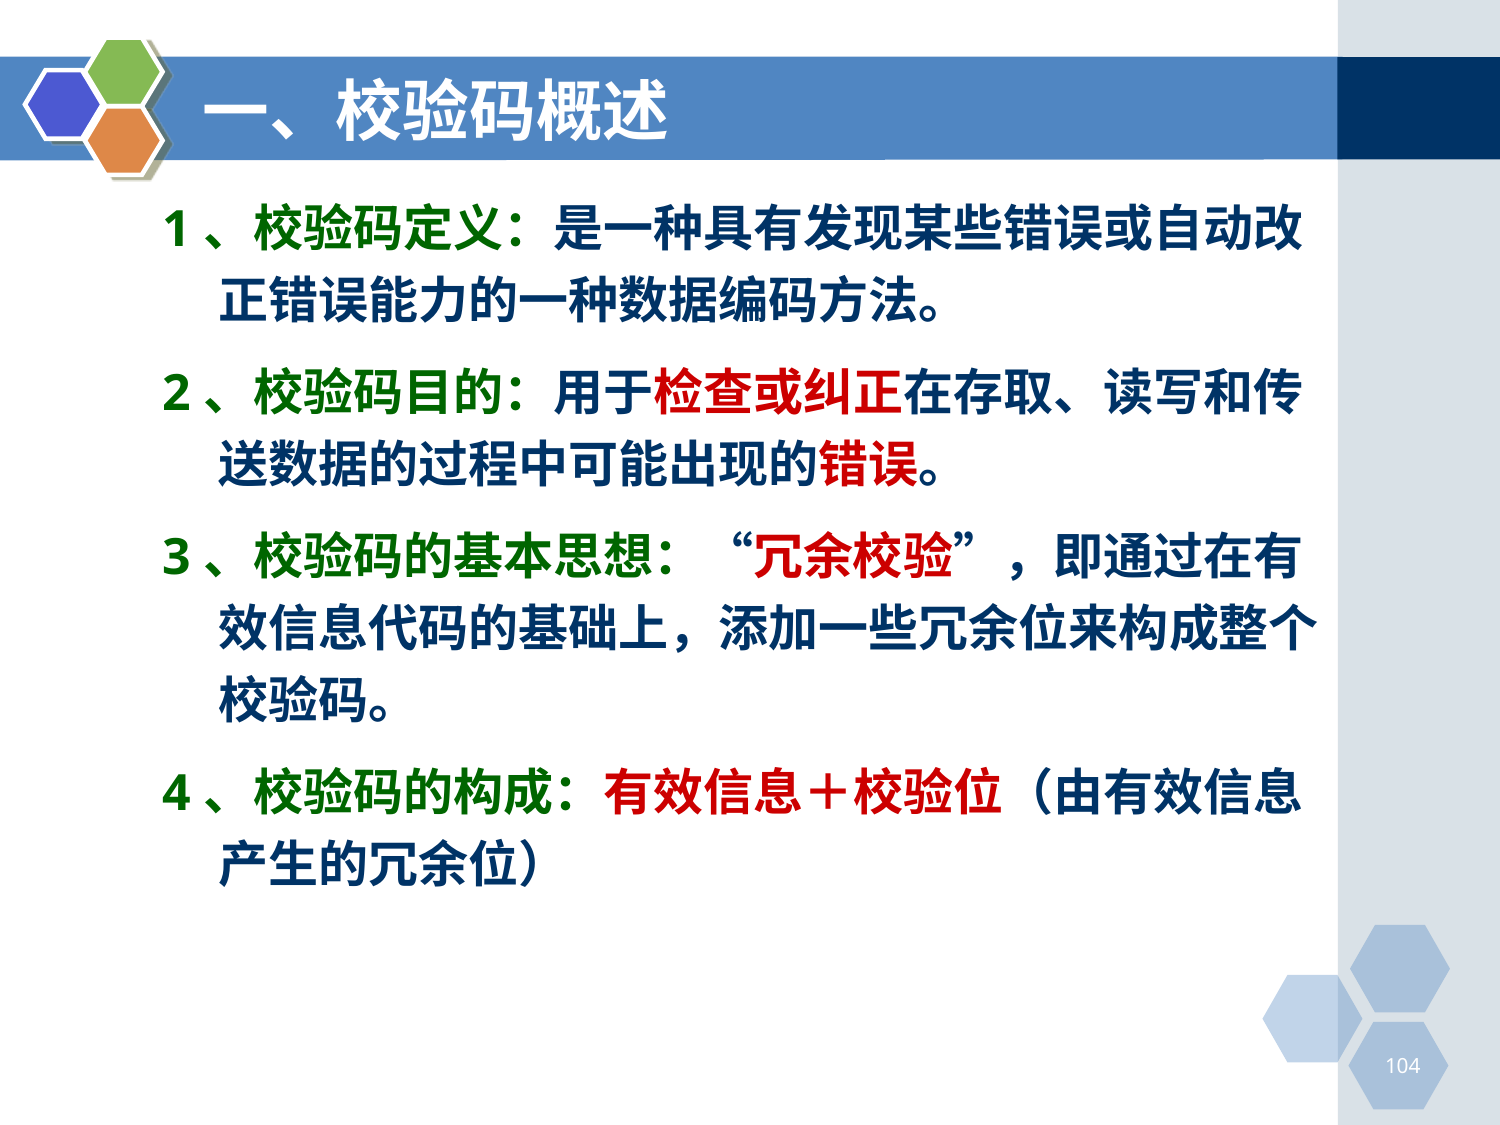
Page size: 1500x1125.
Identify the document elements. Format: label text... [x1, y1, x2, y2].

list 1、校验码定义：是一种具有发现某些错误或自动改正错误能力的一种数据编码方法。 2、校验码目的：用于检查或纠正在存取、读写和传送数据的过程中可能出现的错误。 3、校验码的基本思想：“冗余校验”，即通过在有效信息代码的基础上，添加一些冗余位来构成整个校验码。 4、校验码的构成：有效信息＋校验位（由有效信息产生的冗余位） [147, 177, 1341, 953]
slide_number 104 [1360, 1044, 1436, 1083]
title 一、校验码概述 [187, 62, 1288, 155]
